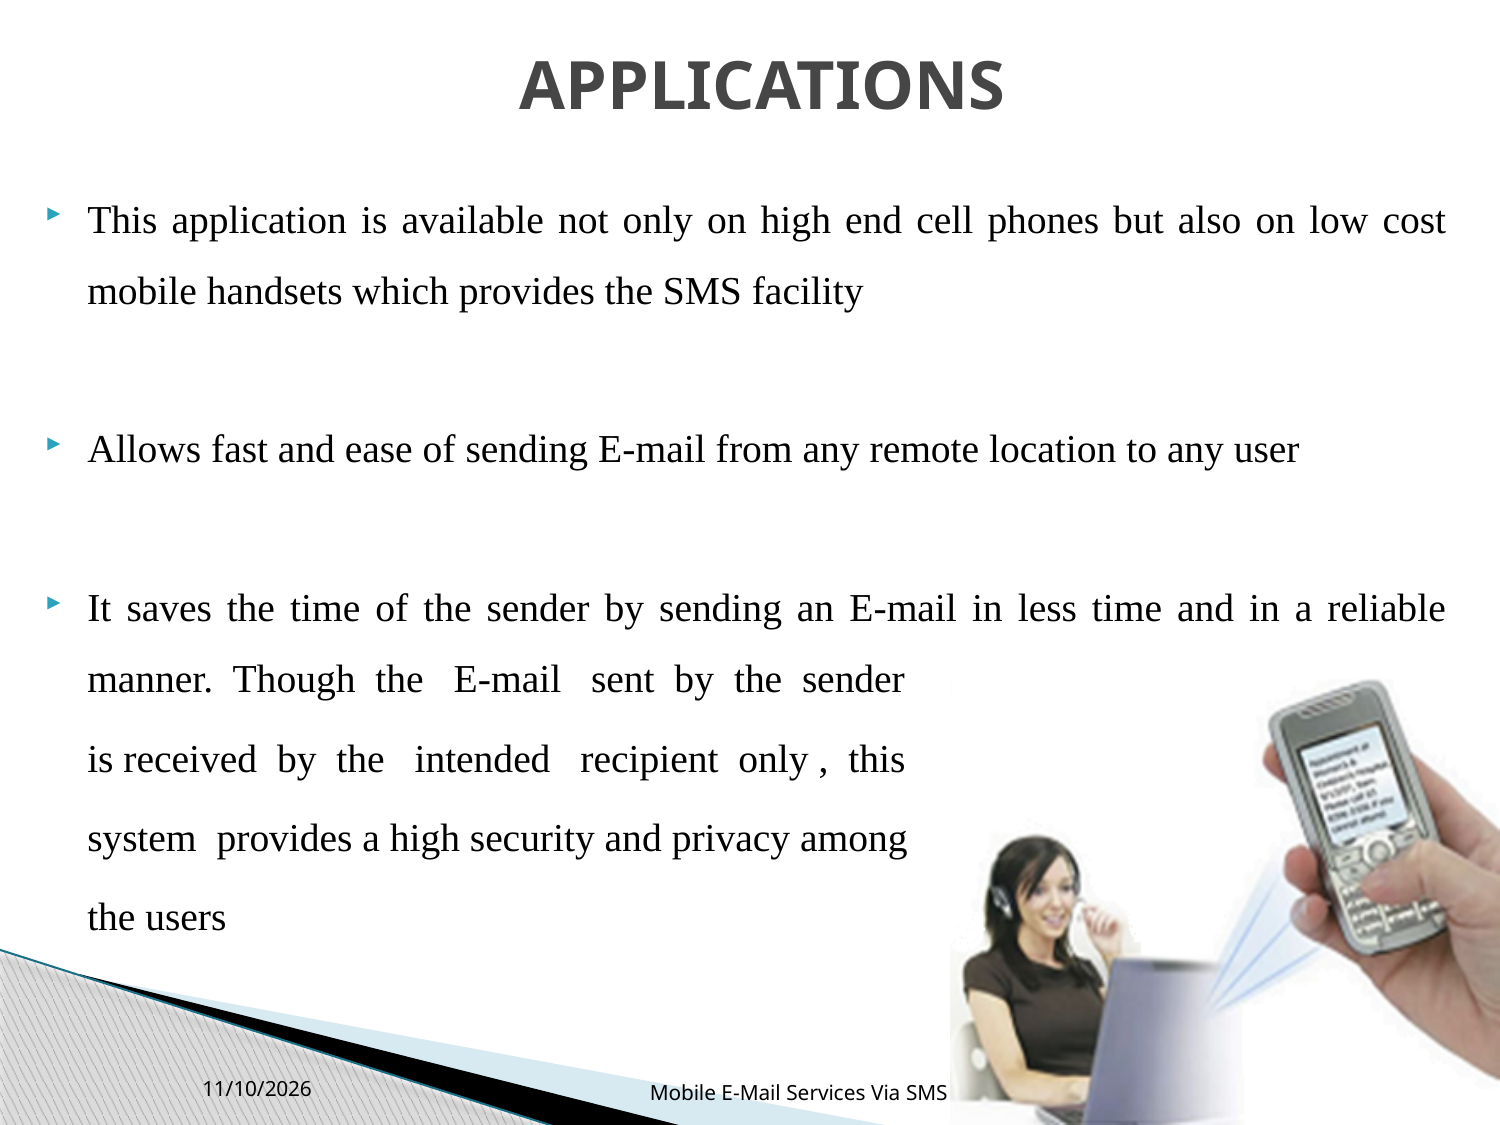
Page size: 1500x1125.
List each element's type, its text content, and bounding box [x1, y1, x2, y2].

list This application is available not only on high end cell phones but also on low cost mobile handsets which provides the SMS facility Allows fast and ease of sending E-mail from any remote location to any user It saves the time of the sender by sending an E-mail in less time and in a reliable manner. Though the E-mail sent by the sender is received by the intended recipient only , this system provides a high security and privacy among the users [12, 162, 1463, 1088]
picture [949, 674, 1500, 1125]
title APPLICATIONS [87, 27, 1438, 138]
footer Mobile E-Mail Services Via SMS [137, 1052, 943, 1113]
